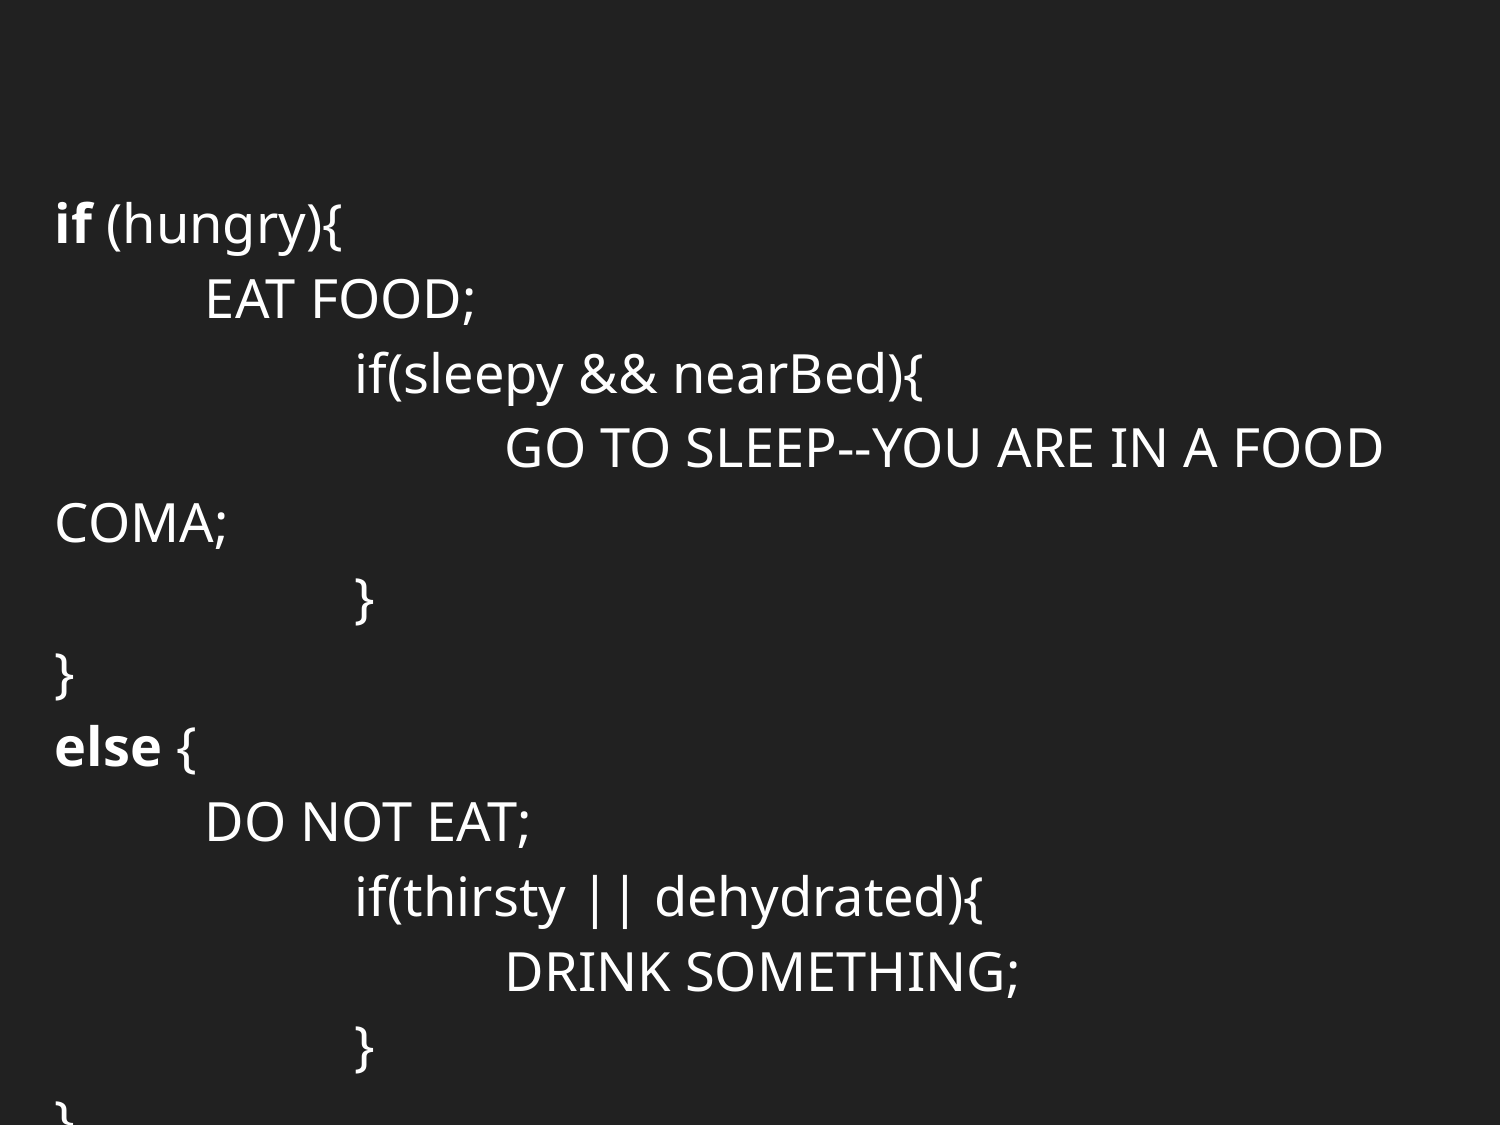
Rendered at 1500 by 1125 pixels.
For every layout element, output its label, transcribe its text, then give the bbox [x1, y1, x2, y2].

text_box if (hungry){ EAT FOOD; if(sleepy && nearBed){ GO TO SLEEP--YOU ARE IN A FOOD COMA; } } else { DO NOT EAT; if(thirsty || dehydrated){ DRINK SOMETHING; } } [40, 164, 1455, 980]
